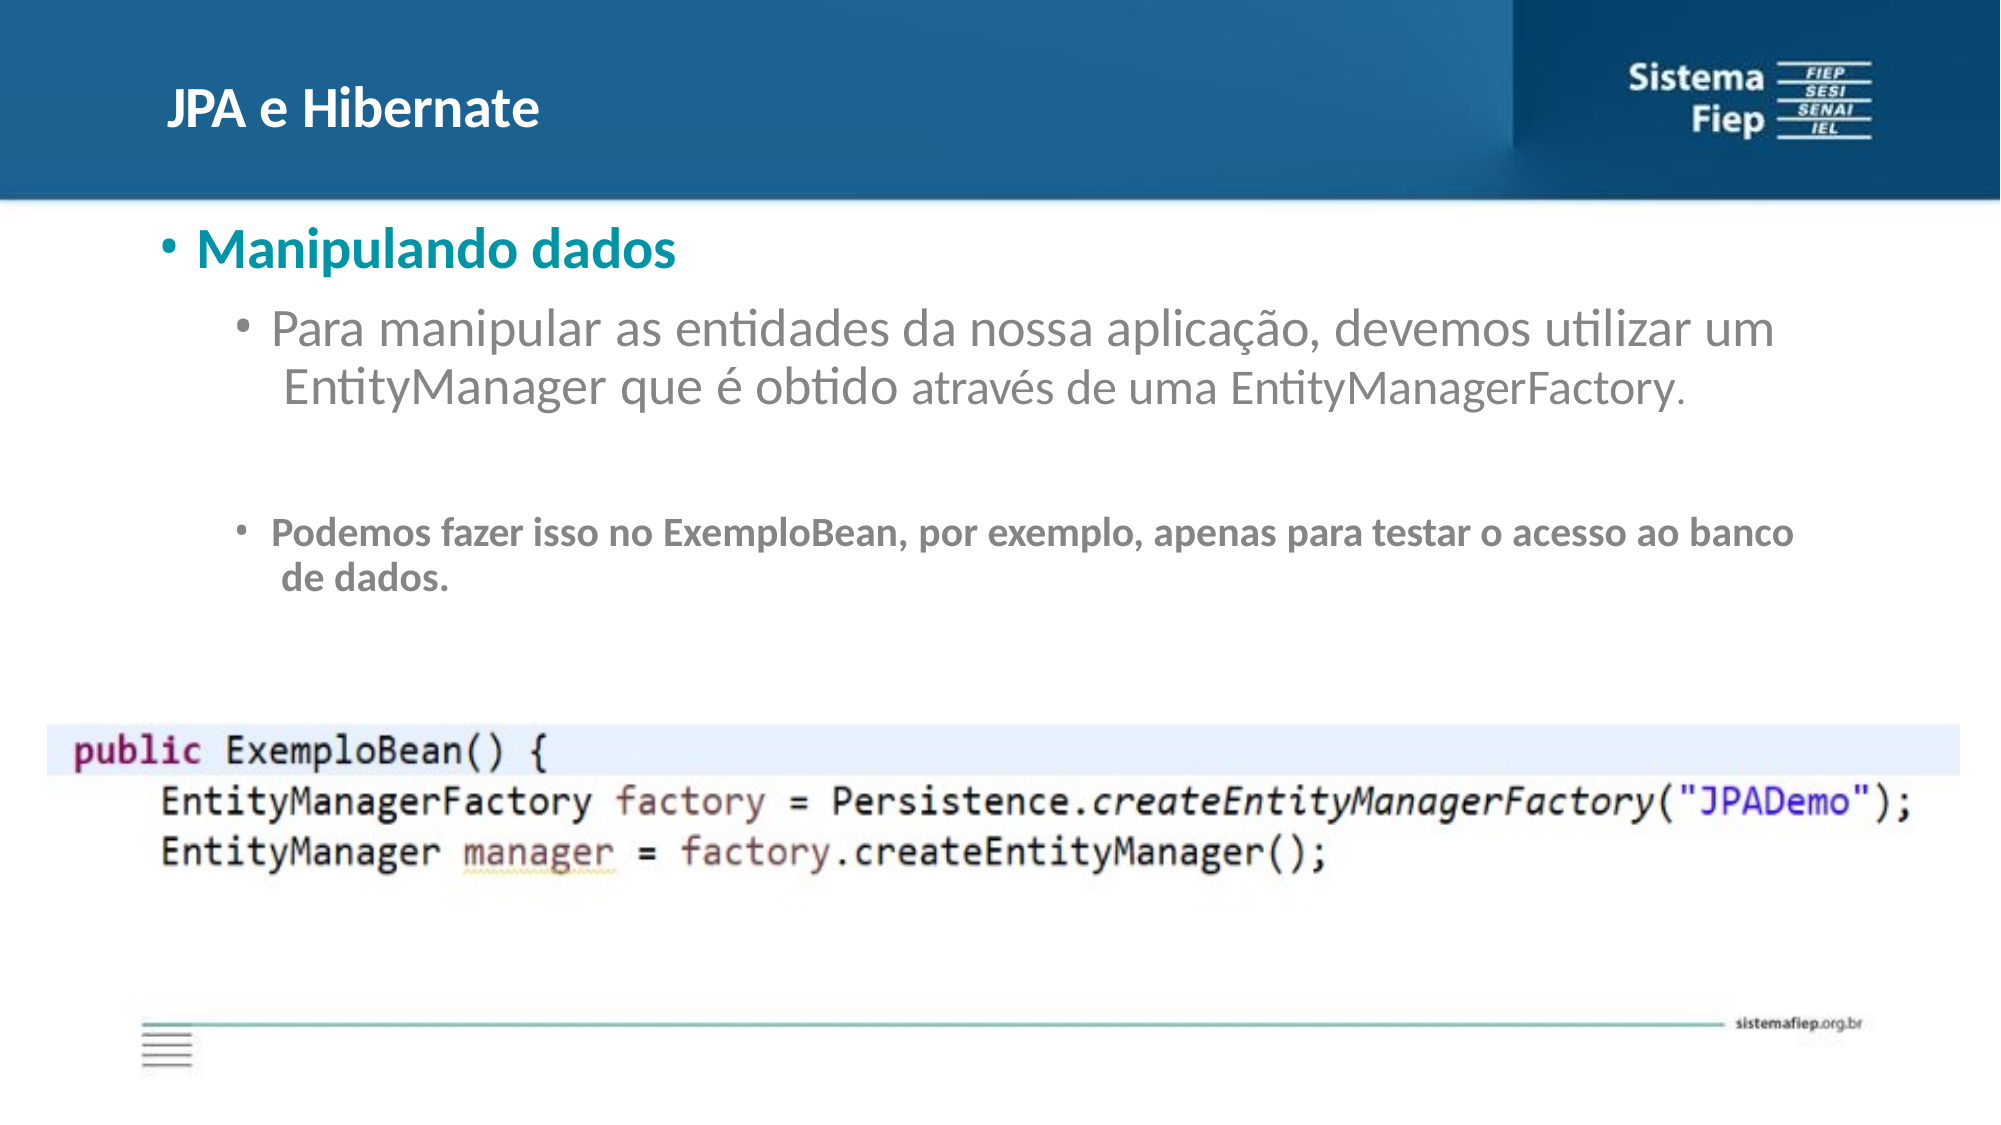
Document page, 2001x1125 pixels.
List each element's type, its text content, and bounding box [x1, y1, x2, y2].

picture [0, 0, 2000, 1078]
text_box Manipulando dados Para manipular as entidades da nossa aplicação, devemos utilizar um EntityManager que é obtido através de uma EntityManagerFactory. Podemos fazer isso no ExemploBean, por exemplo, apenas para testar o acesso ao banco de dados. [156, 197, 1804, 600]
title JPA e Hibernate [165, 66, 549, 197]
